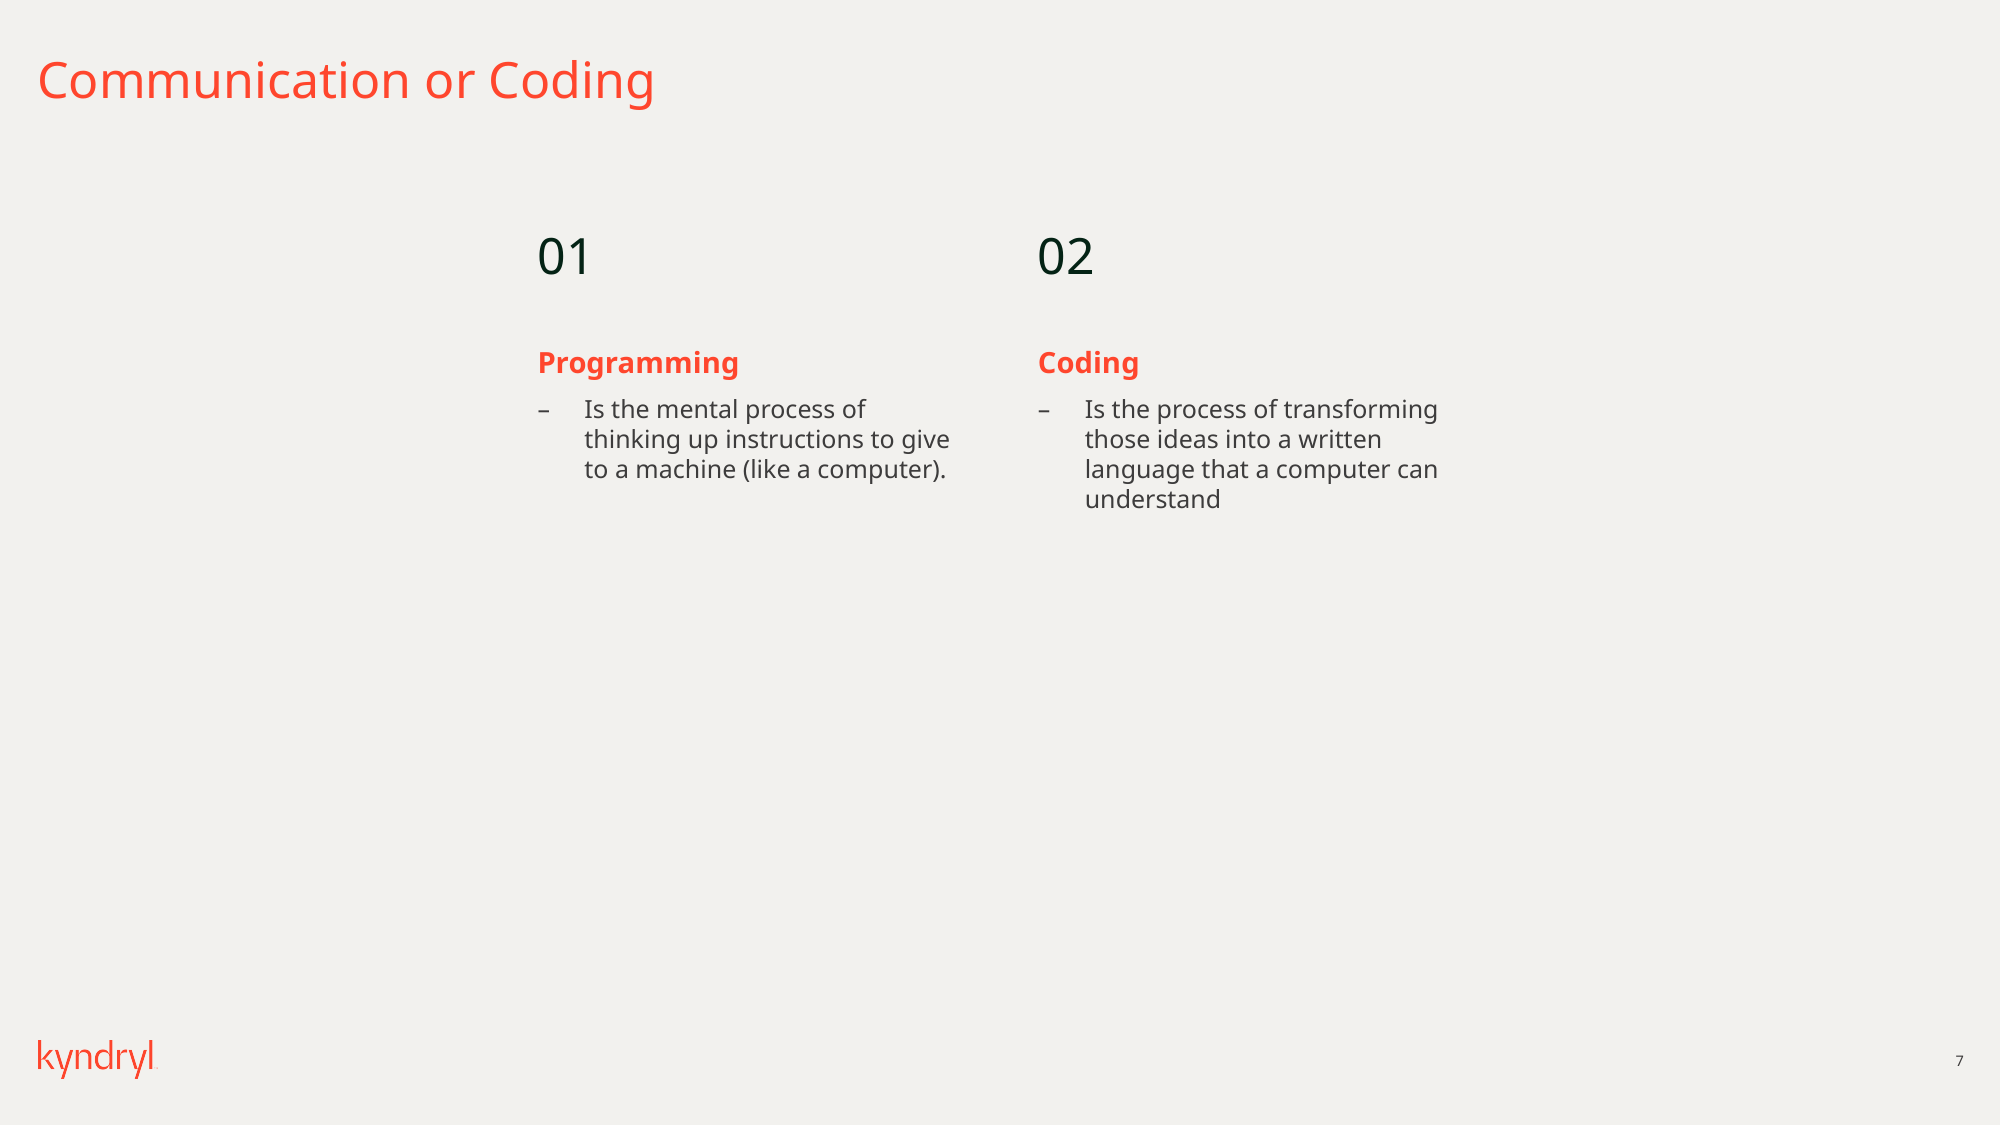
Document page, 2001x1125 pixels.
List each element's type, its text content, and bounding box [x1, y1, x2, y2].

list Is the process of transforming those ideas into a written language that a computer can understand [1037, 394, 1463, 1125]
title Communication or Coding [37, 48, 902, 128]
slide_number 7 [1921, 1036, 1964, 1072]
picture [38, 1040, 158, 1079]
list Is the mental process of thinking up instructions to give to a machine (like a computer). [537, 394, 963, 1125]
list Coding [1037, 344, 1463, 394]
list 01 [537, 224, 963, 322]
list Programming [537, 344, 963, 394]
list 02 [1037, 224, 1463, 322]
